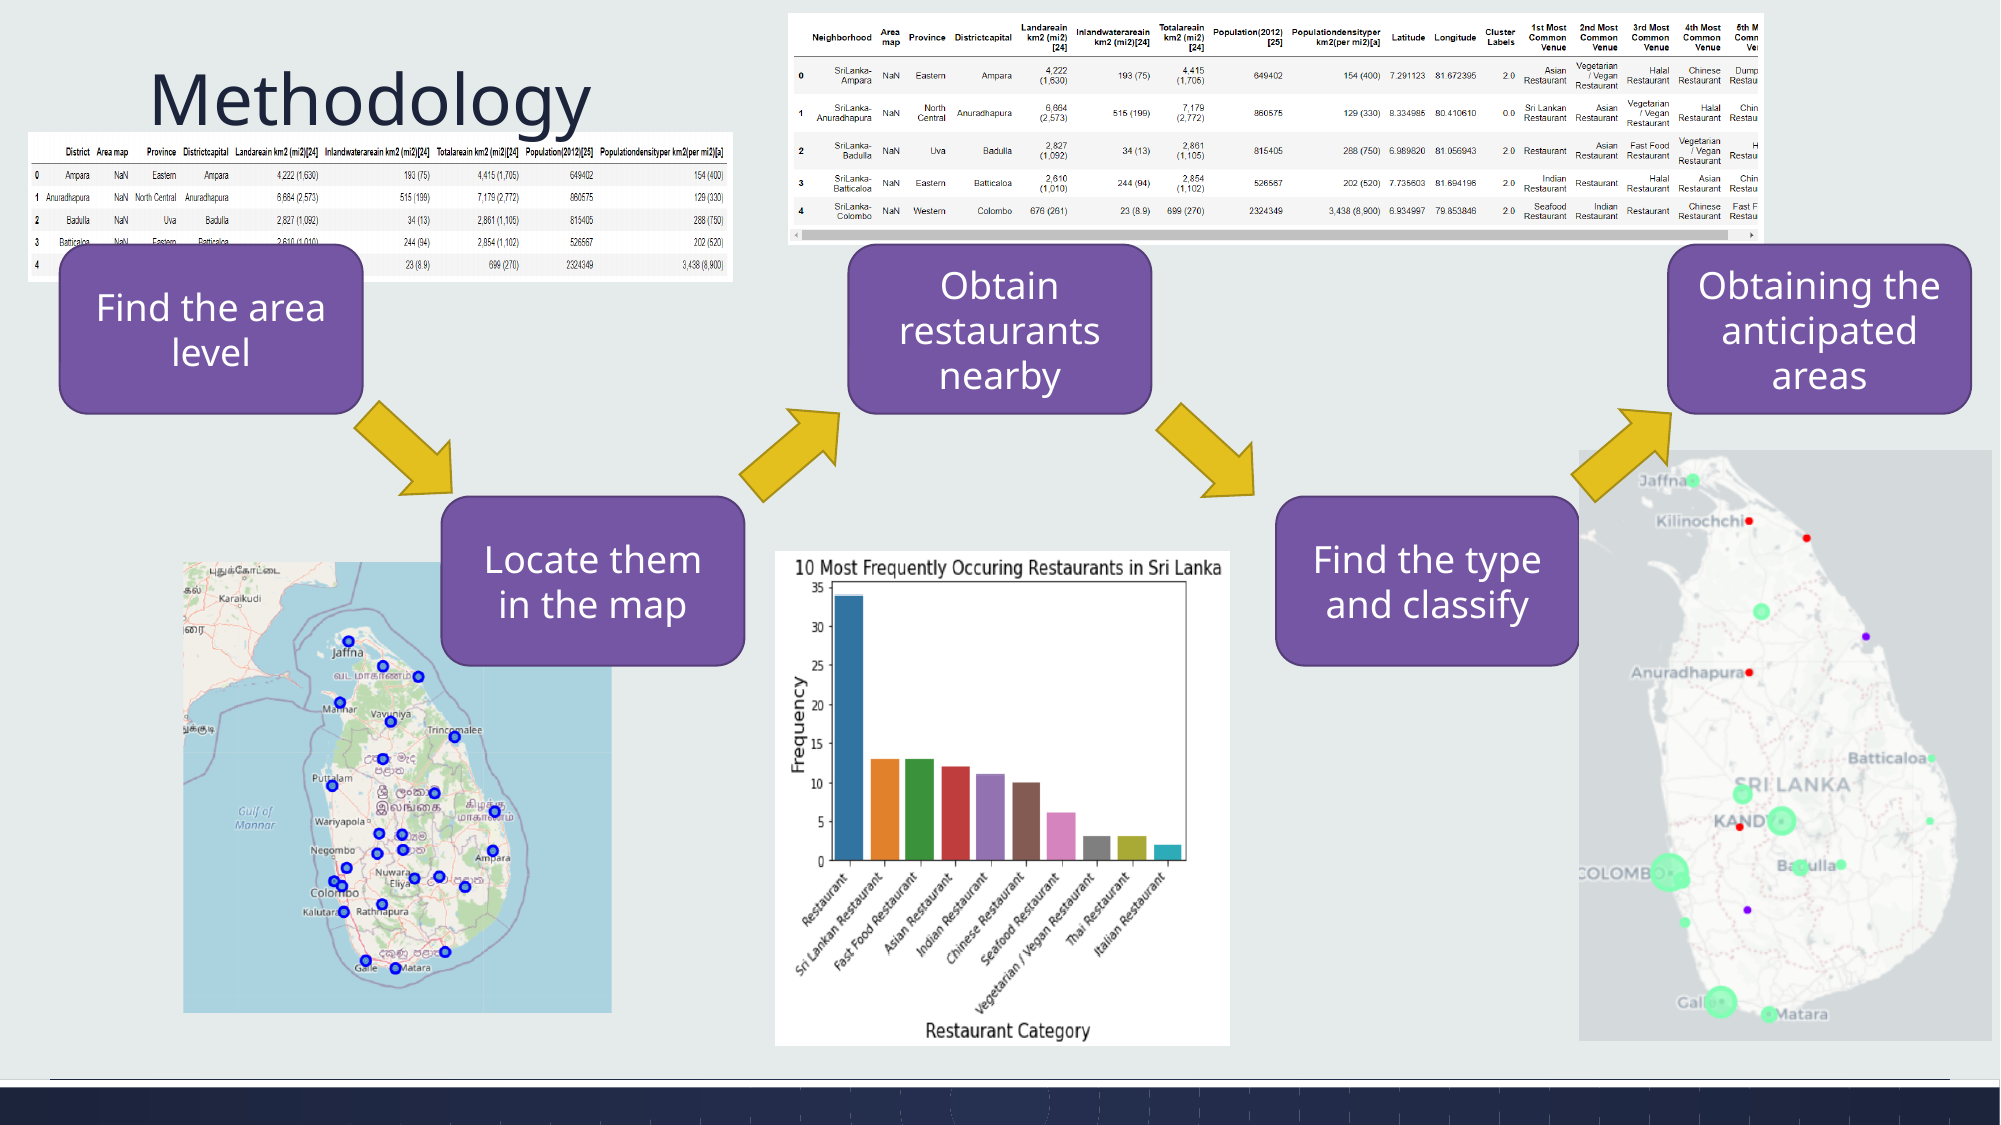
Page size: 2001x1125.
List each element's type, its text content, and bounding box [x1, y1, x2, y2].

title Methodology [134, 0, 1694, 149]
text_box [353, 399, 453, 496]
picture [788, 13, 1764, 245]
picture [183, 562, 612, 1013]
text_box Obtain restaurants nearby [847, 245, 1153, 415]
text_box Locate them in the map [440, 495, 746, 667]
picture [28, 132, 733, 282]
text_box [738, 408, 841, 504]
text_box Find the type and classify [1275, 495, 1578, 667]
picture [775, 551, 1230, 1046]
text_box [1570, 467, 1578, 484]
text_box [1598, 408, 1673, 450]
picture [1578, 450, 1992, 1041]
text_box Find the area level [58, 282, 364, 415]
text_box Obtaining the anticipated areas [1667, 243, 1973, 415]
text_box [1154, 401, 1255, 499]
